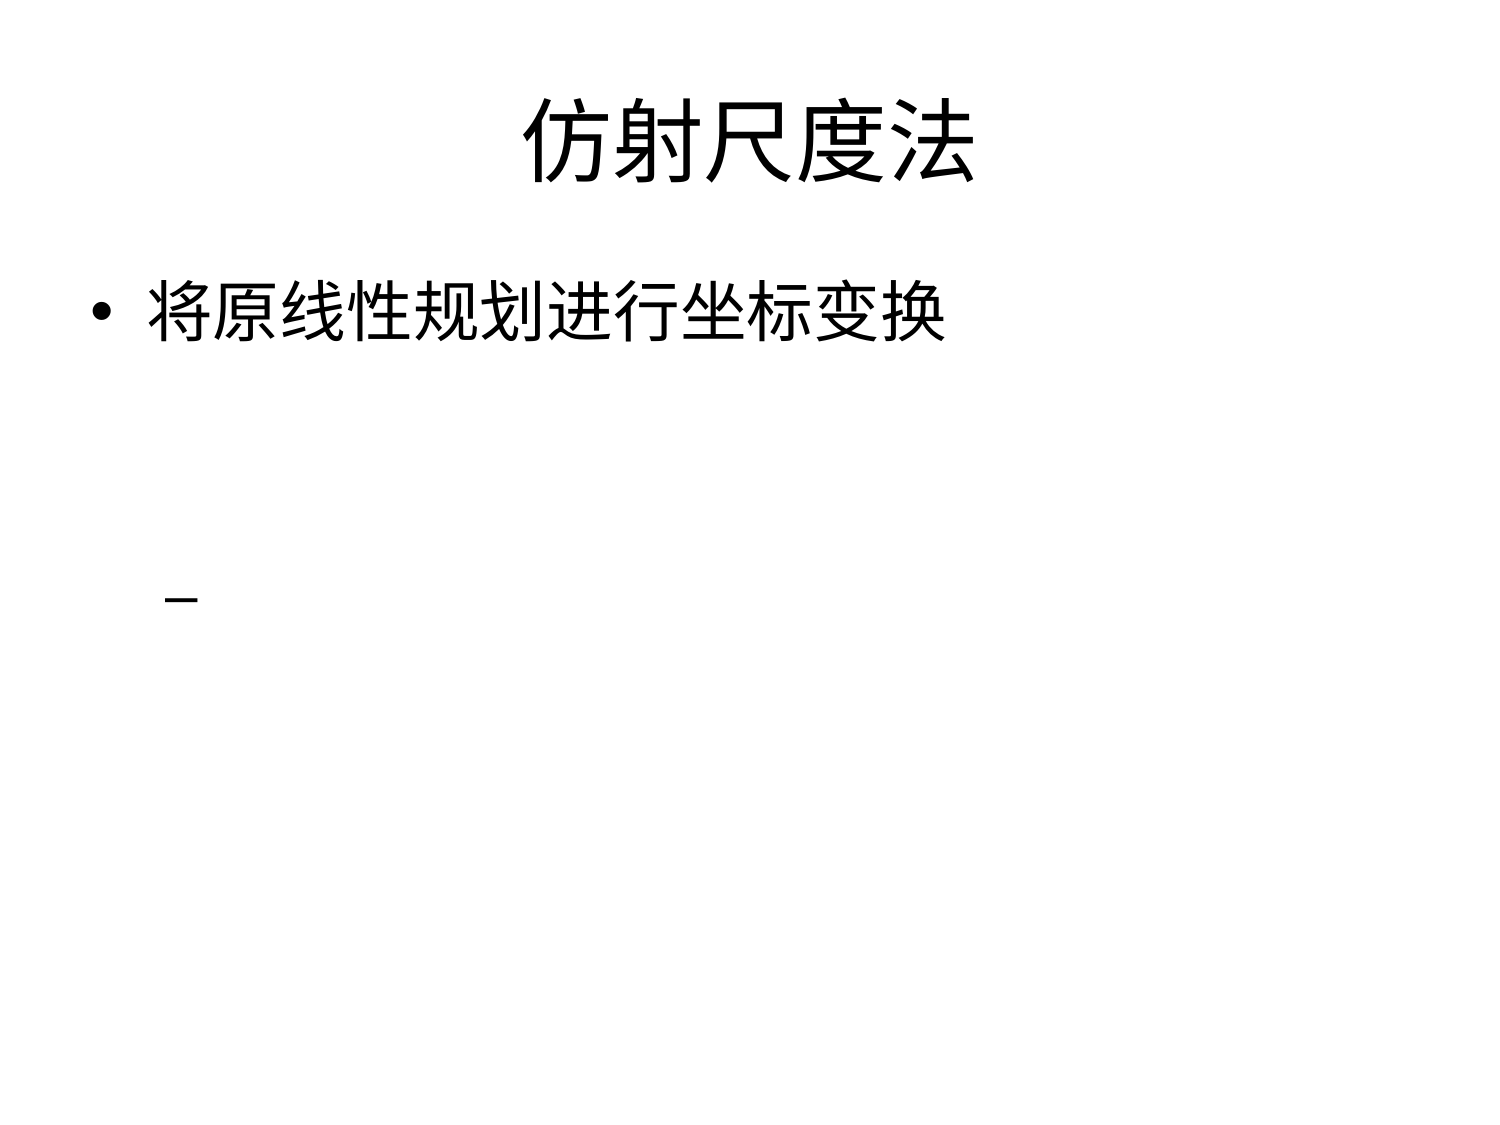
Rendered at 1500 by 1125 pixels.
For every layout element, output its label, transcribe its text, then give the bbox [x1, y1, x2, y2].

title 仿射尺度法 [75, 45, 1425, 233]
